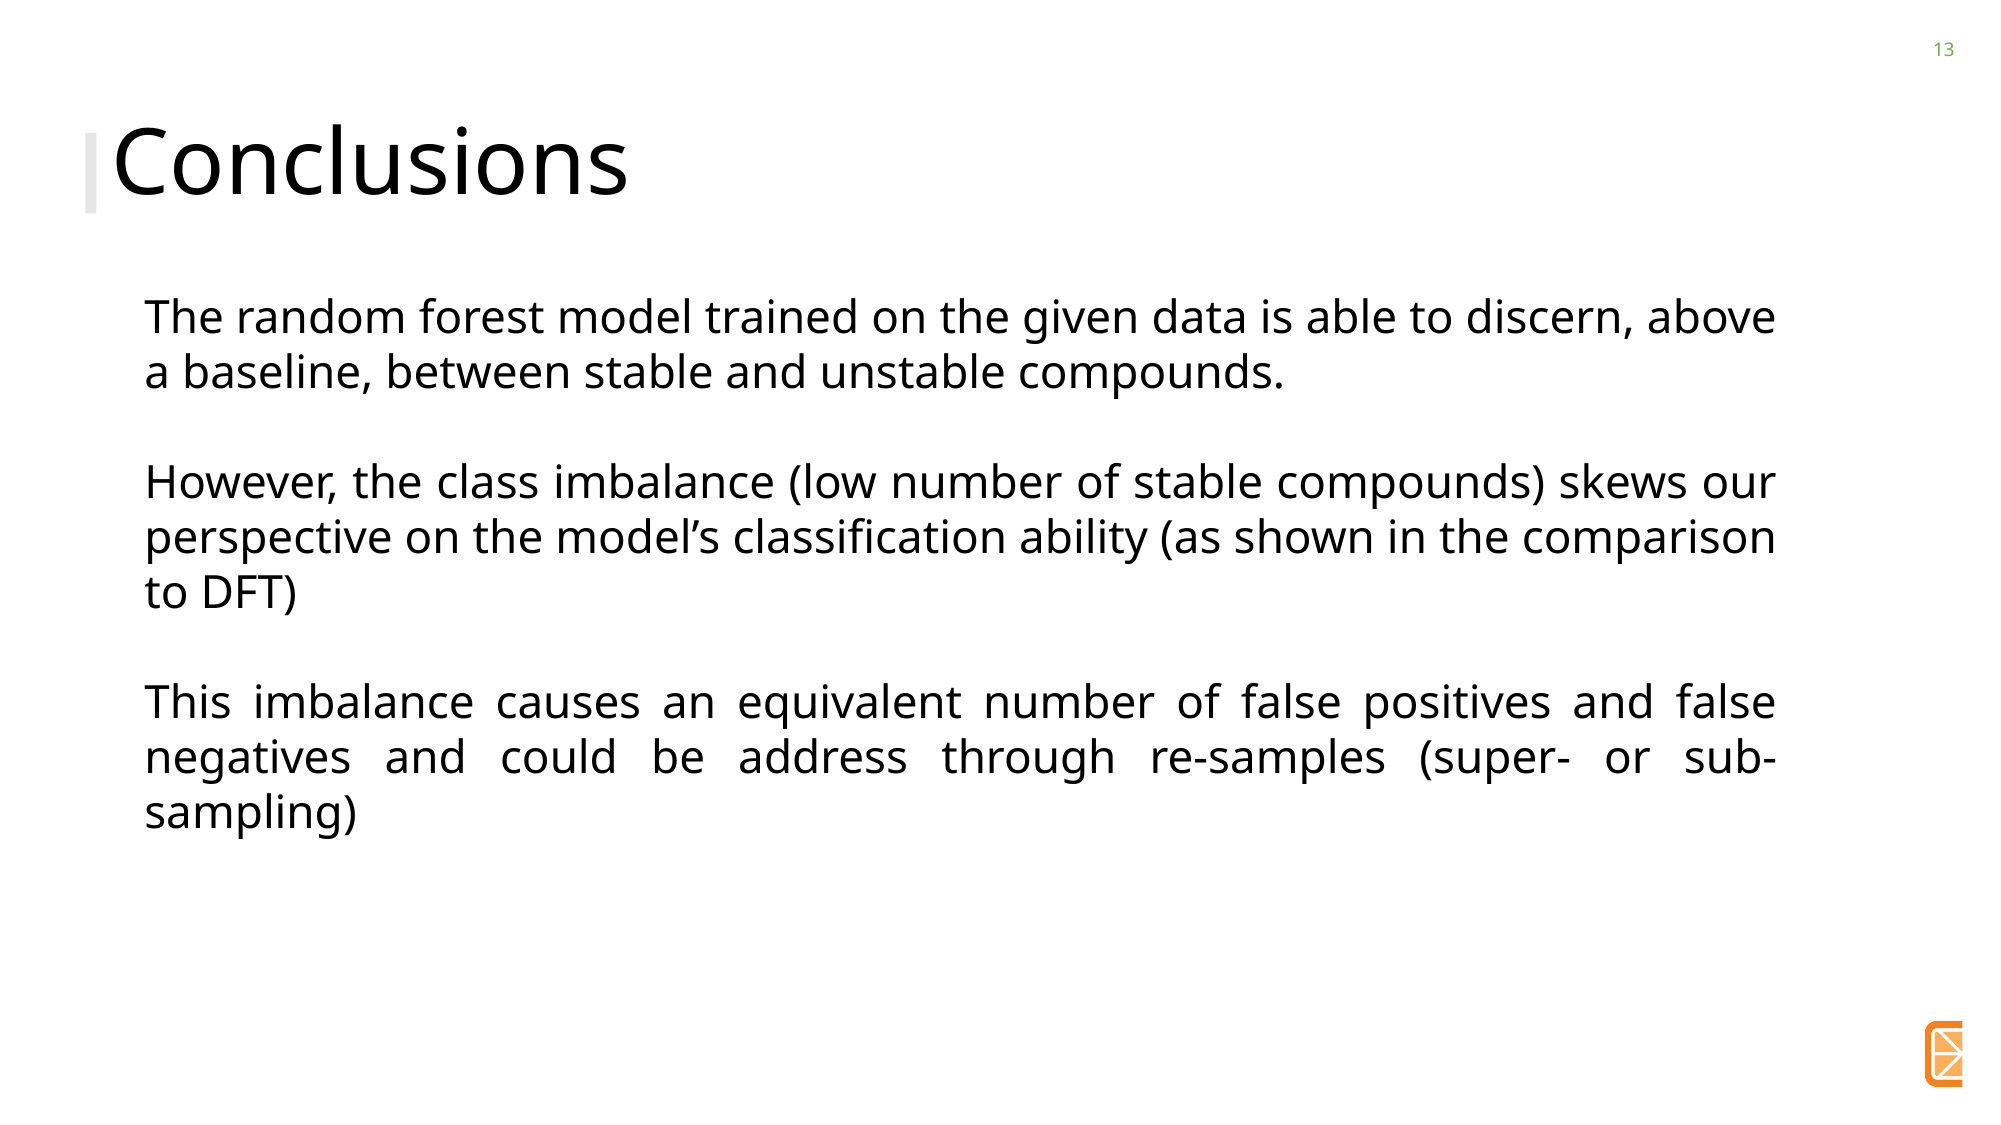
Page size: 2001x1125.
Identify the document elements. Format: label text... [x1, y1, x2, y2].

picture [1887, 983, 2000, 1125]
title Conclusions [96, 107, 1863, 234]
text_box The random forest model trained on the given data is able to discern, above a baseline, between stable and unstable compounds. However, the class imbalance (low number of stable compounds) skews our perspective on the model’s classification ability (as shown in the comparison to DFT) This imbalance causes an equivalent number of false positives and false negatives and could be address through re-samples (super- or sub- sampling) [129, 280, 1793, 900]
